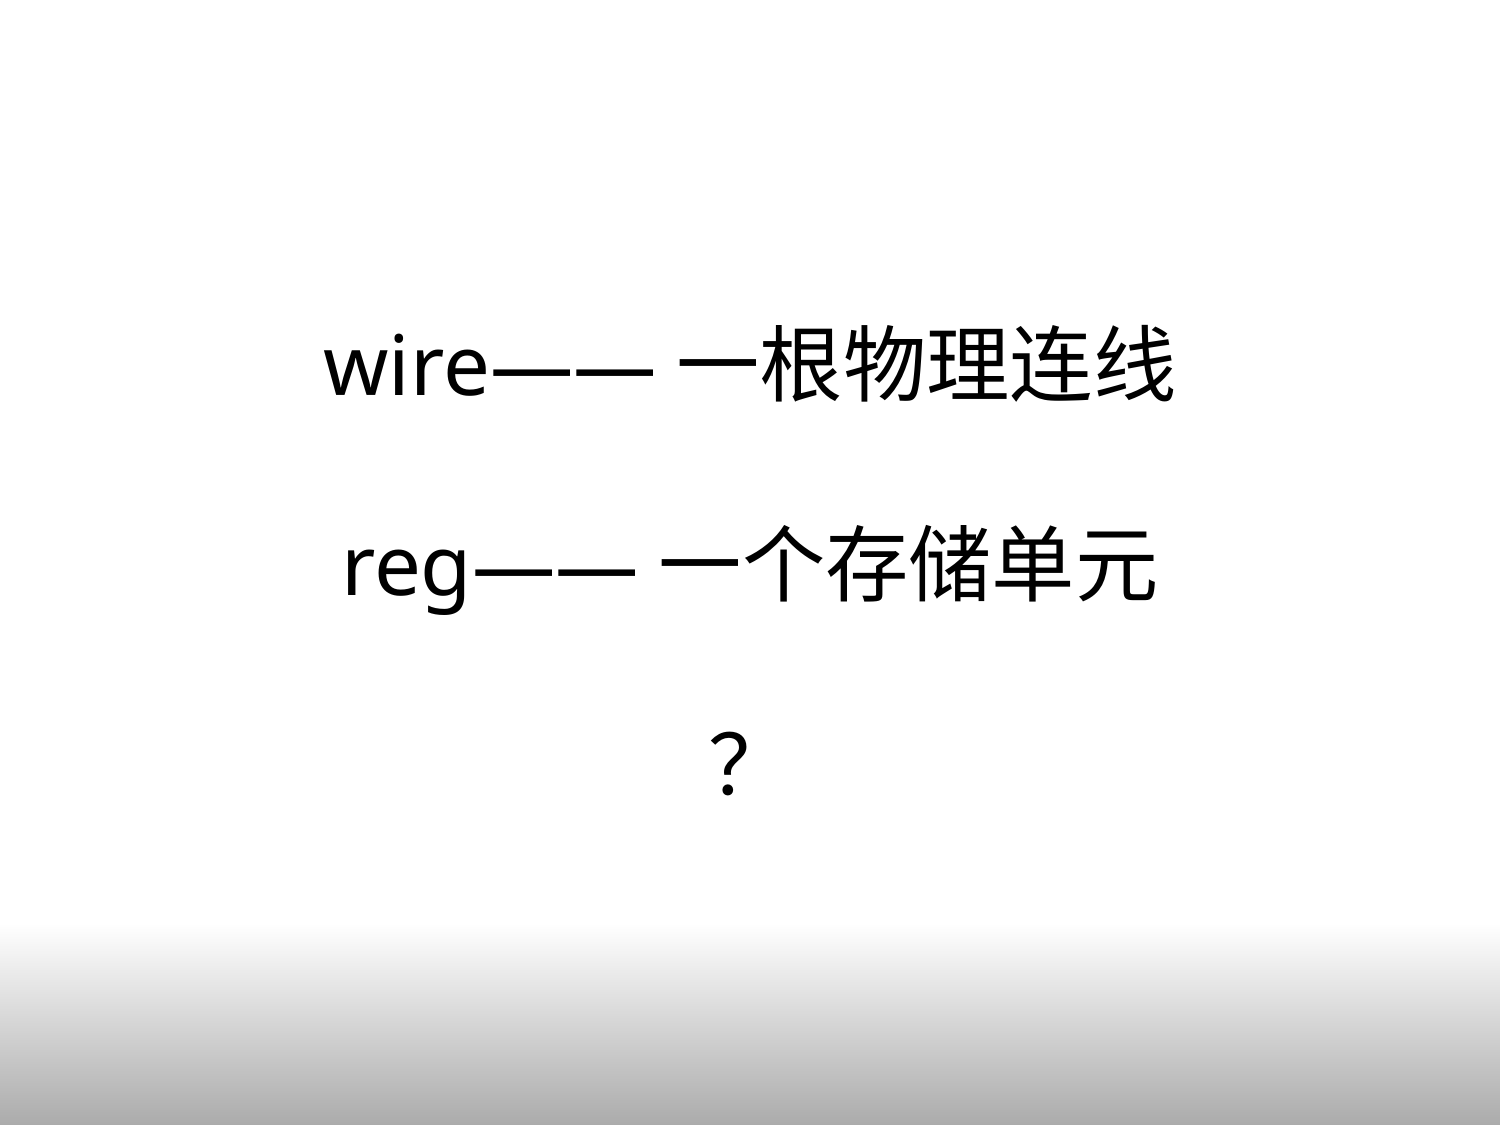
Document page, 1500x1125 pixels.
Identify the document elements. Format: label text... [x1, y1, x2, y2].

title wire——一根物理连线 reg——一个存储单元 ？ [75, 324, 1425, 800]
